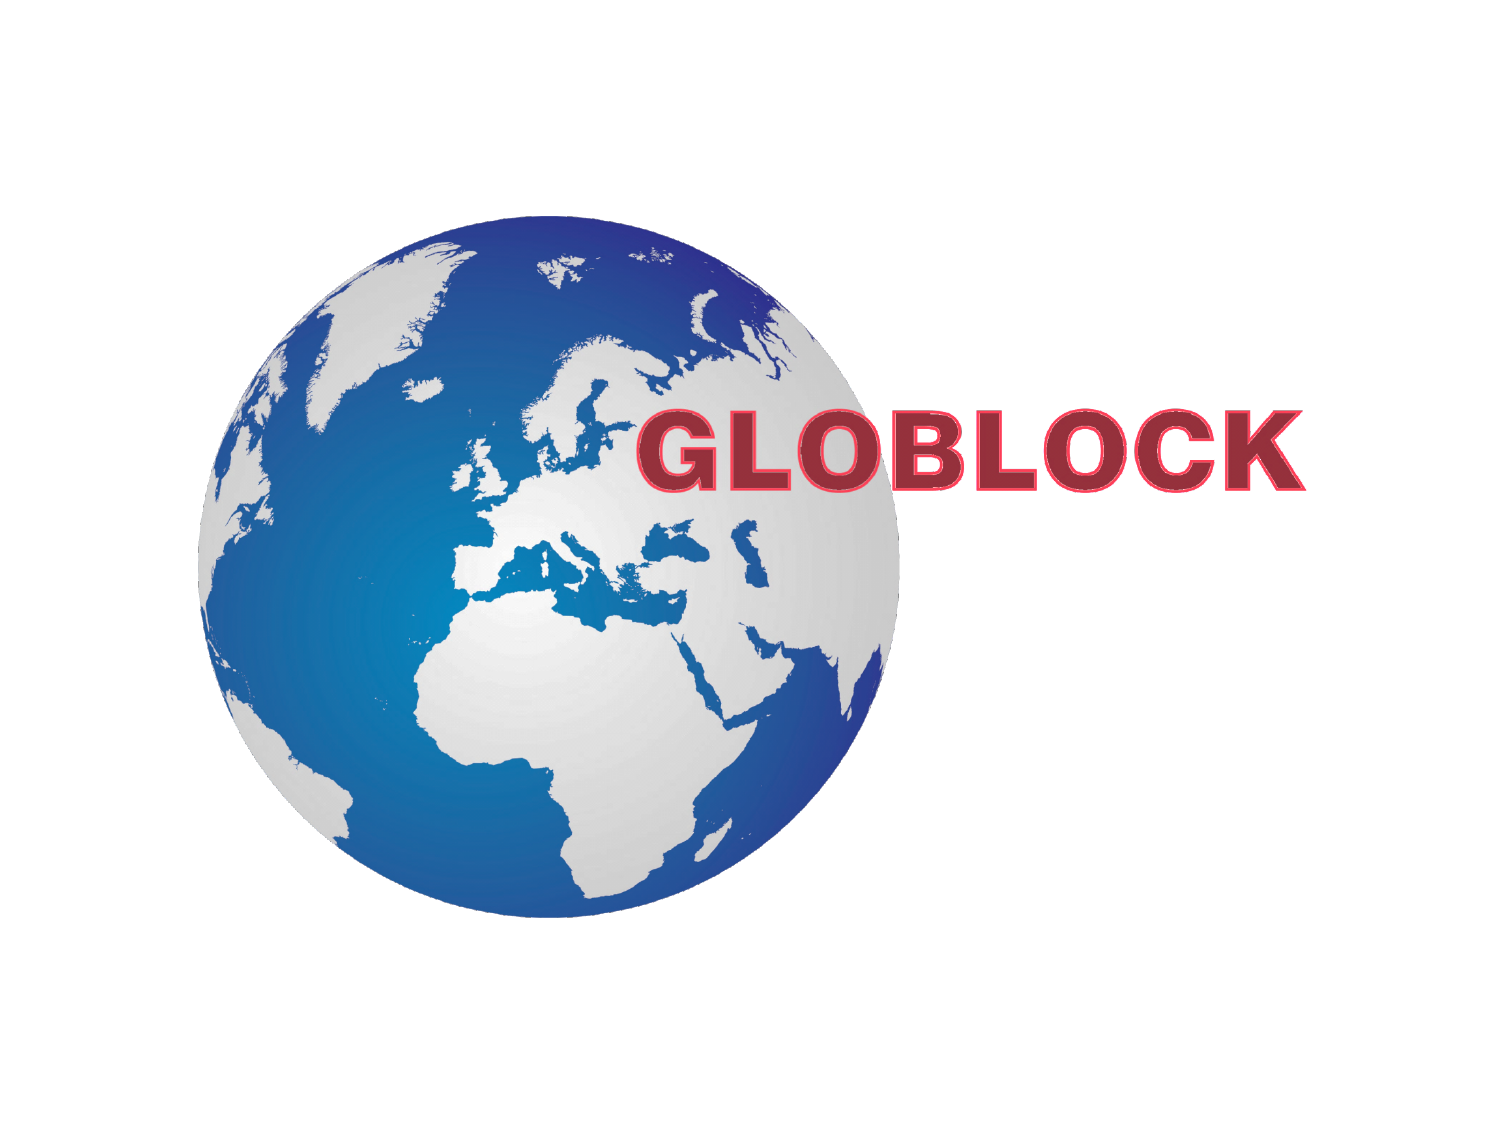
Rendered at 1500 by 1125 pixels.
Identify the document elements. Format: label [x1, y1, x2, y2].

picture [188, 205, 1312, 929]
